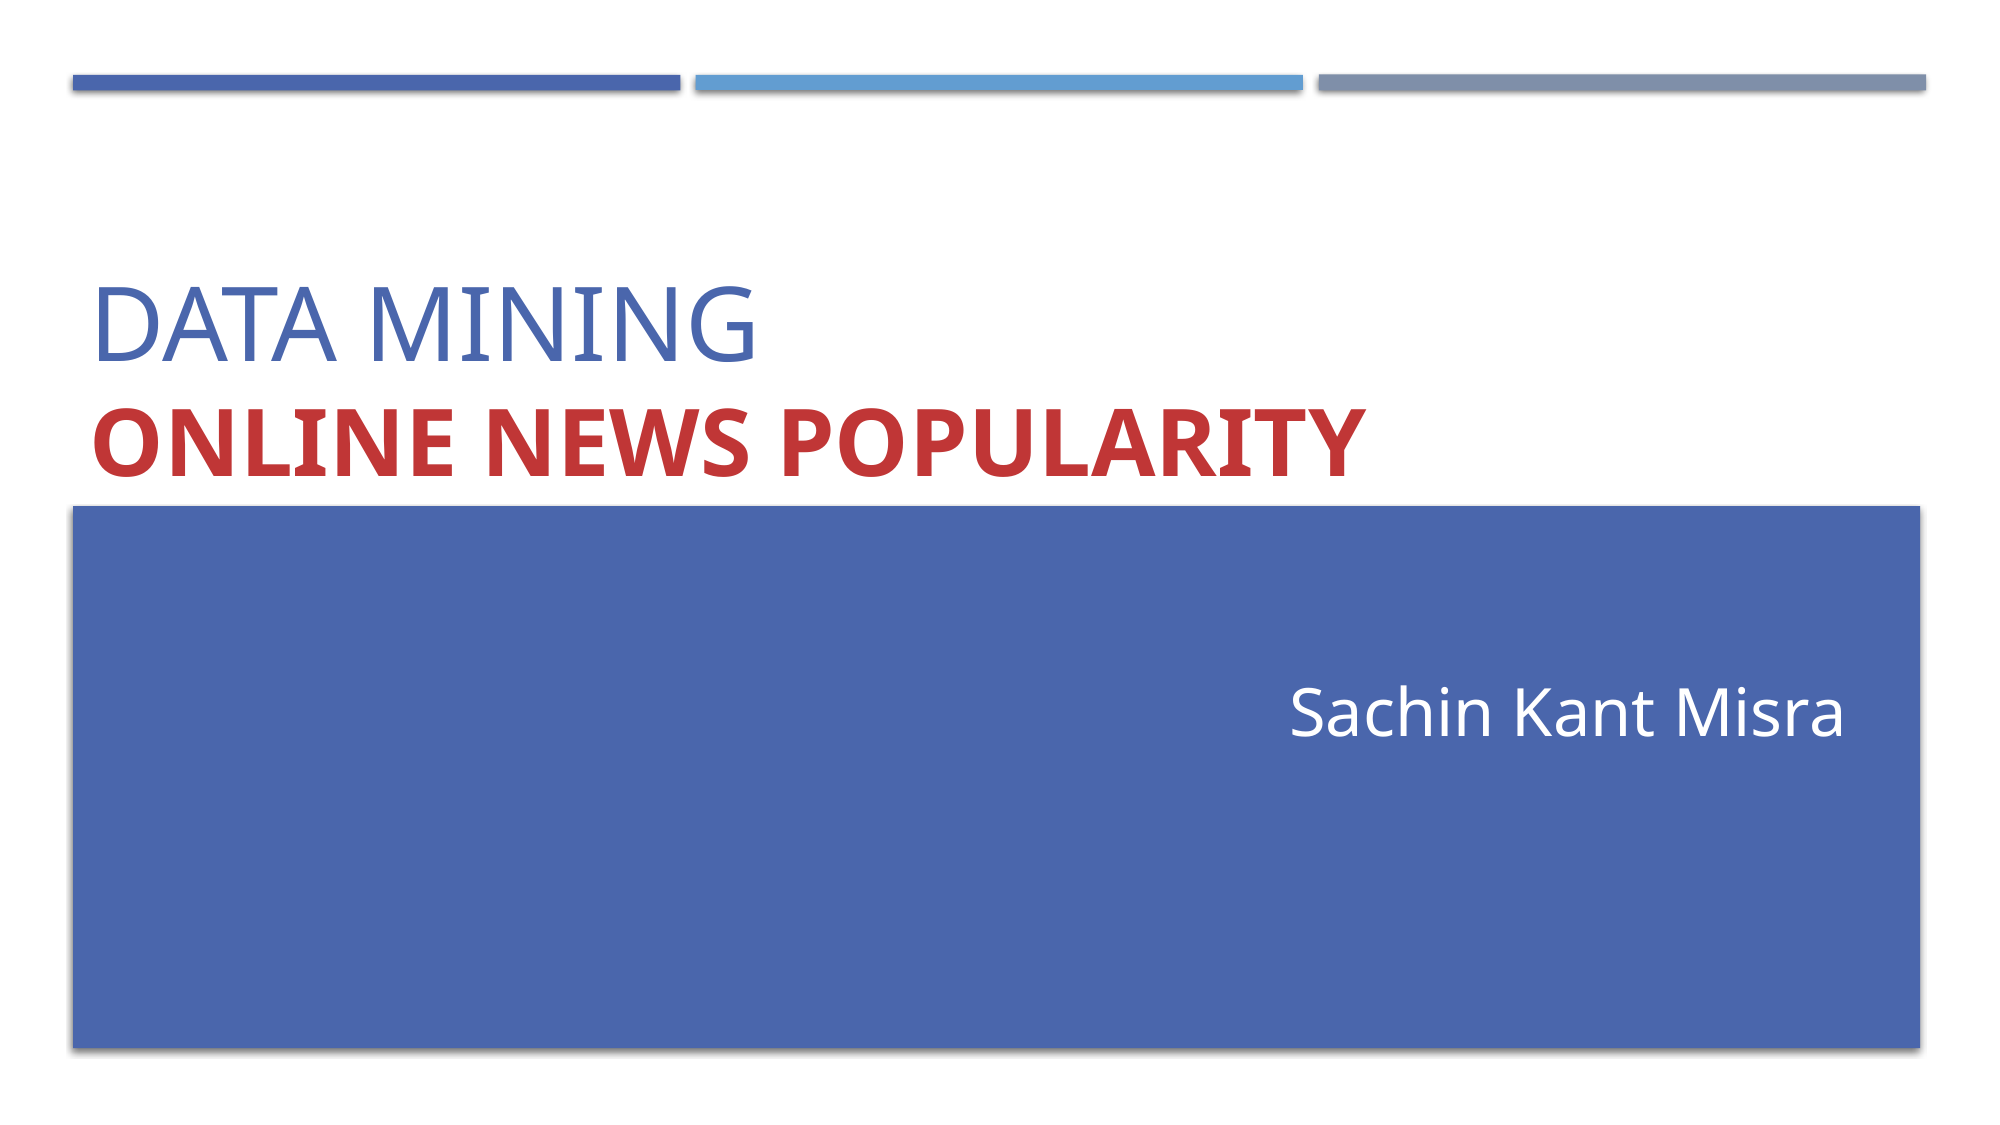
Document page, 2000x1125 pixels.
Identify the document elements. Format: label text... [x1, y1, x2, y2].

text_box Sachin Kant Misra [1274, 662, 2000, 758]
title Data Mining Online News Popularity [74, 125, 1938, 563]
